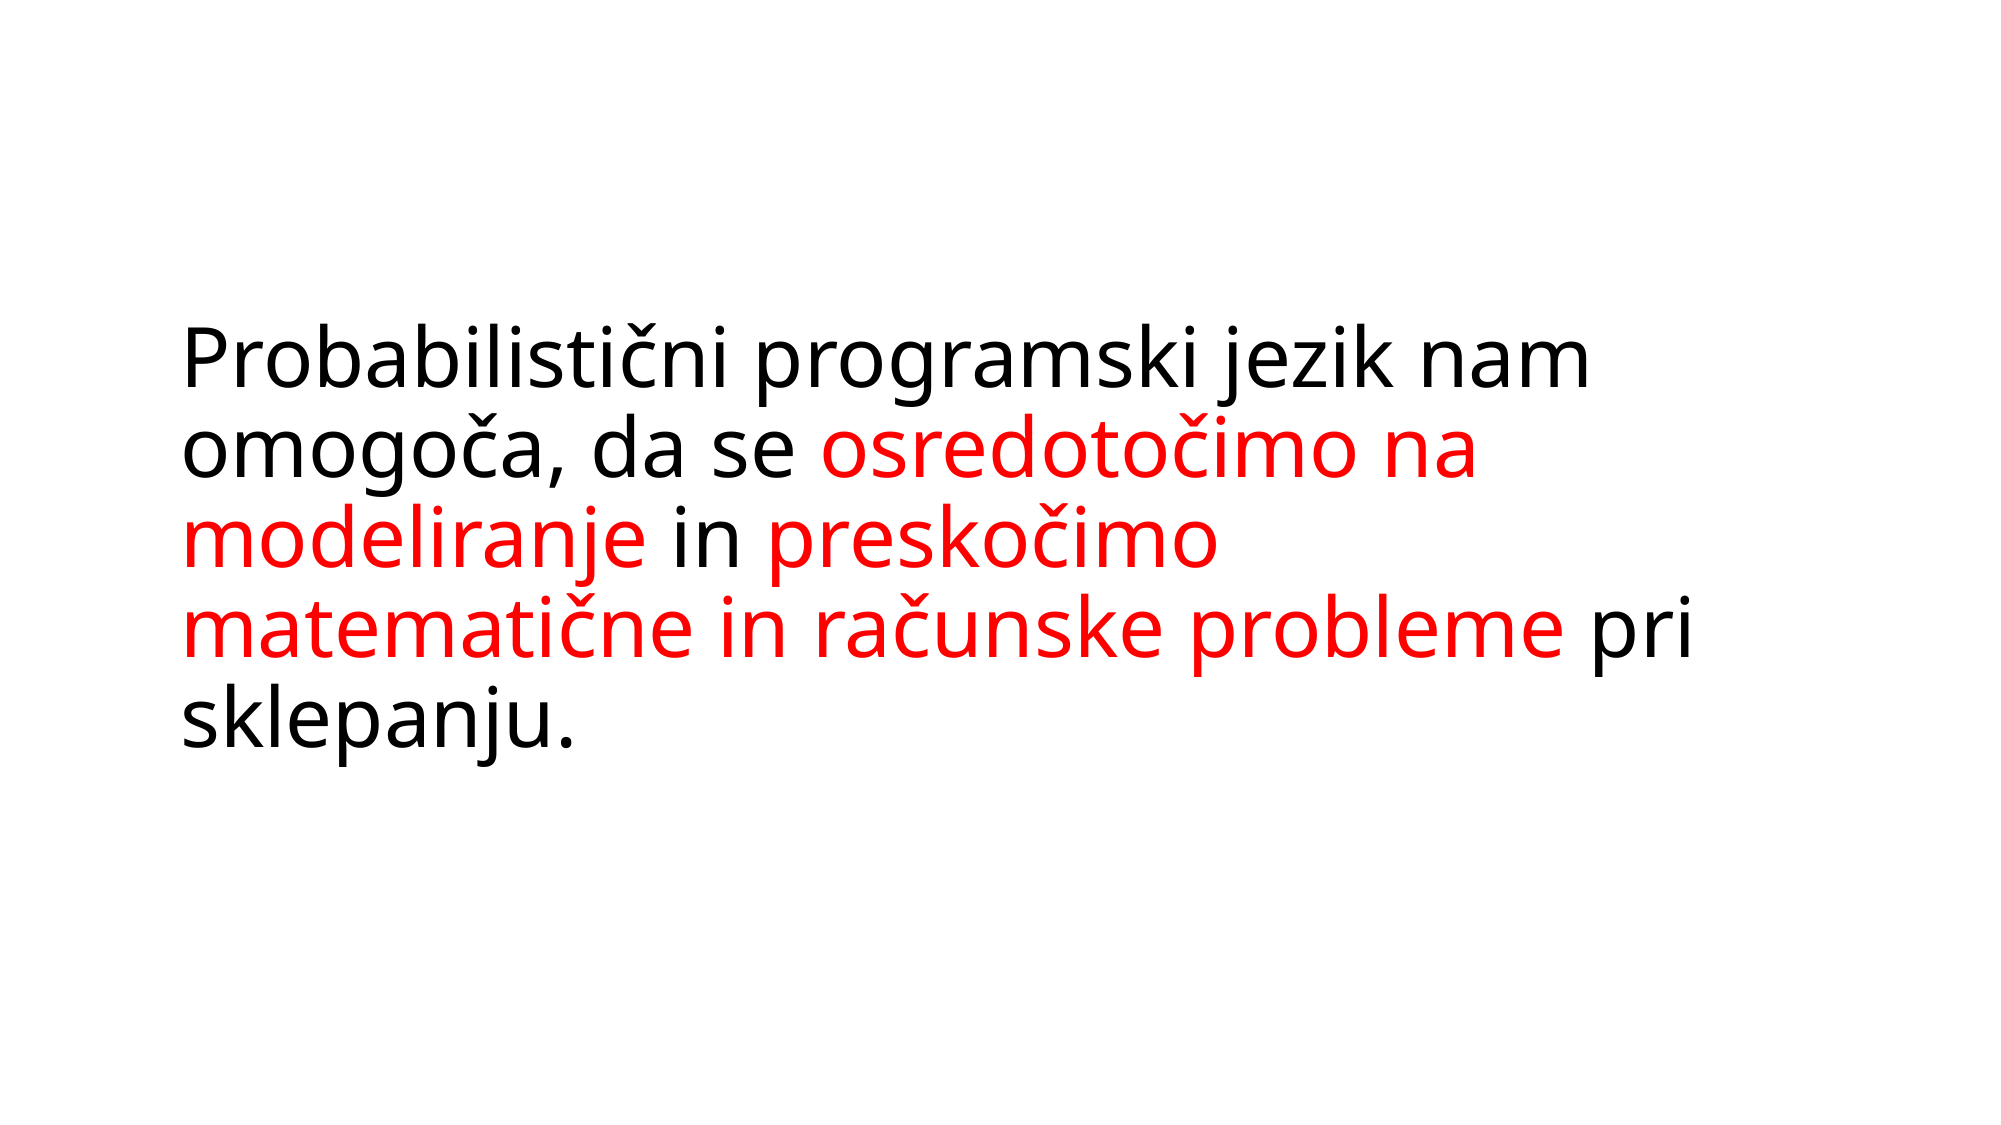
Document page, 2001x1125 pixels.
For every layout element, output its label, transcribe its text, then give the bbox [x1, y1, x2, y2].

text_box Probabilistični programski jezik nam omogoča, da se osredotočimo na modeliranje in preskočimo matematične in računske probleme pri sklepanju. [165, 674, 1758, 774]
